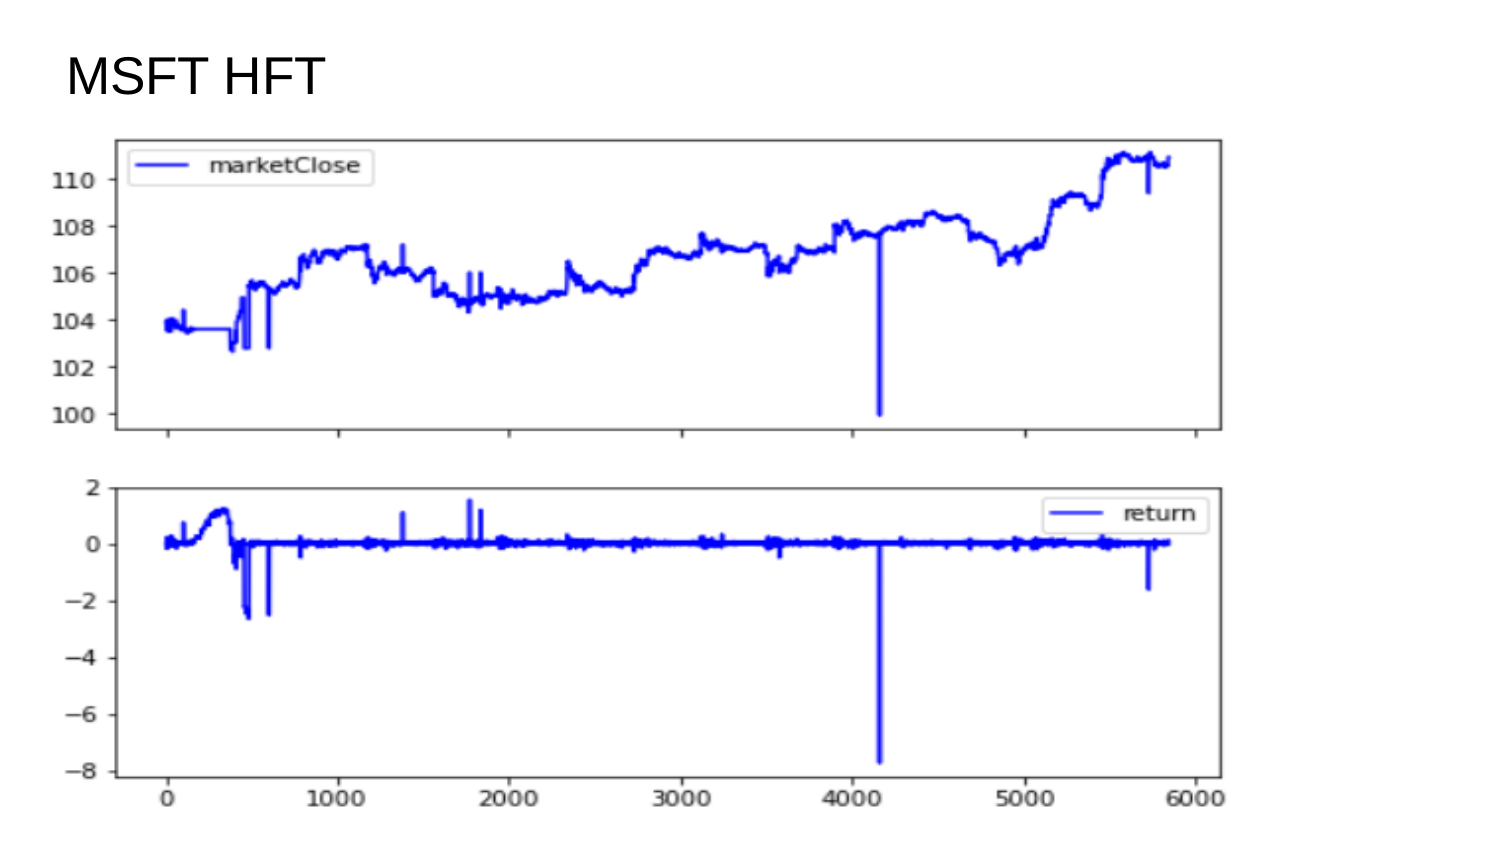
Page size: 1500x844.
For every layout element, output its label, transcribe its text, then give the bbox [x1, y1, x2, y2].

title MSFT HFT [51, 26, 1449, 121]
picture [36, 111, 1268, 827]
